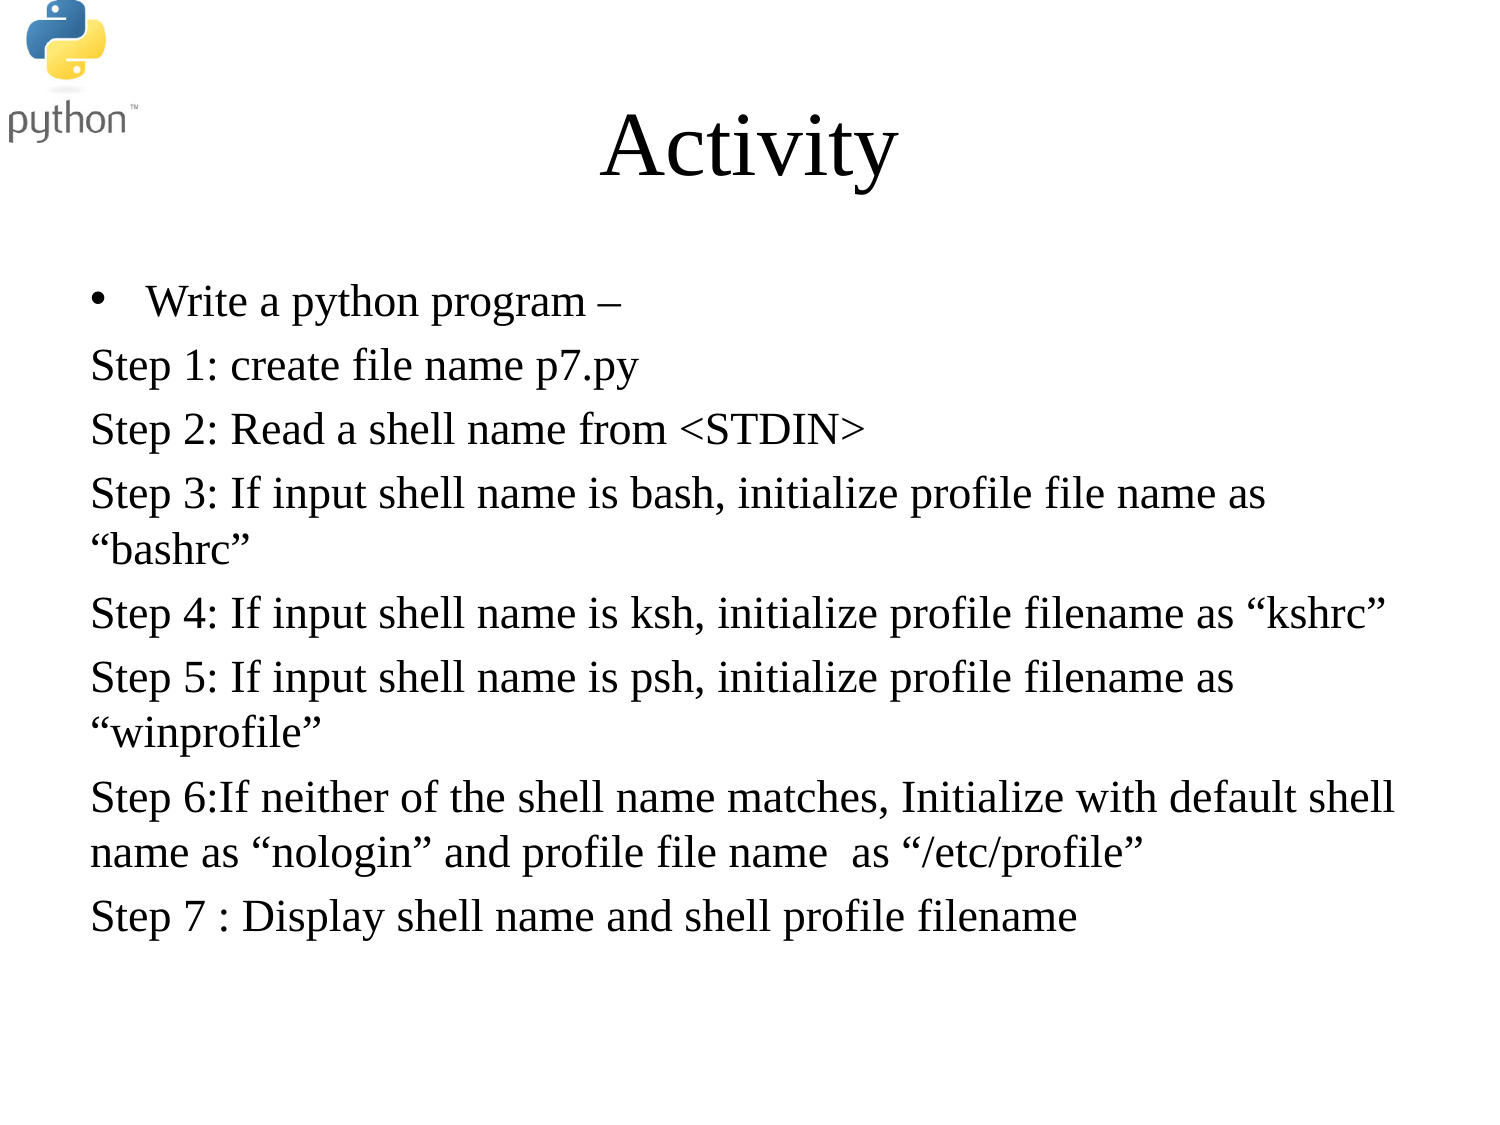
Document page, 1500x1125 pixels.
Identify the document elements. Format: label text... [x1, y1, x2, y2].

picture [9, 0, 138, 144]
title Activity [75, 45, 1425, 233]
list Write a python program – Step 1: create file name p7.py Step 2: Read a shell name from <STDIN> Step 3: If input shell name is bash, initialize profile file name as “bashrc” Step 4: If input shell name is ksh, initialize profile filename as “kshrc” Step 5: If input shell name is psh, initialize profile filename as “winprofile” Step 6:If neither of the shell name matches, Initialize with default shell name as “nologin” and profile file name as “/etc/profile” Step 7 : Display shell name and shell profile filename [75, 262, 1425, 1005]
